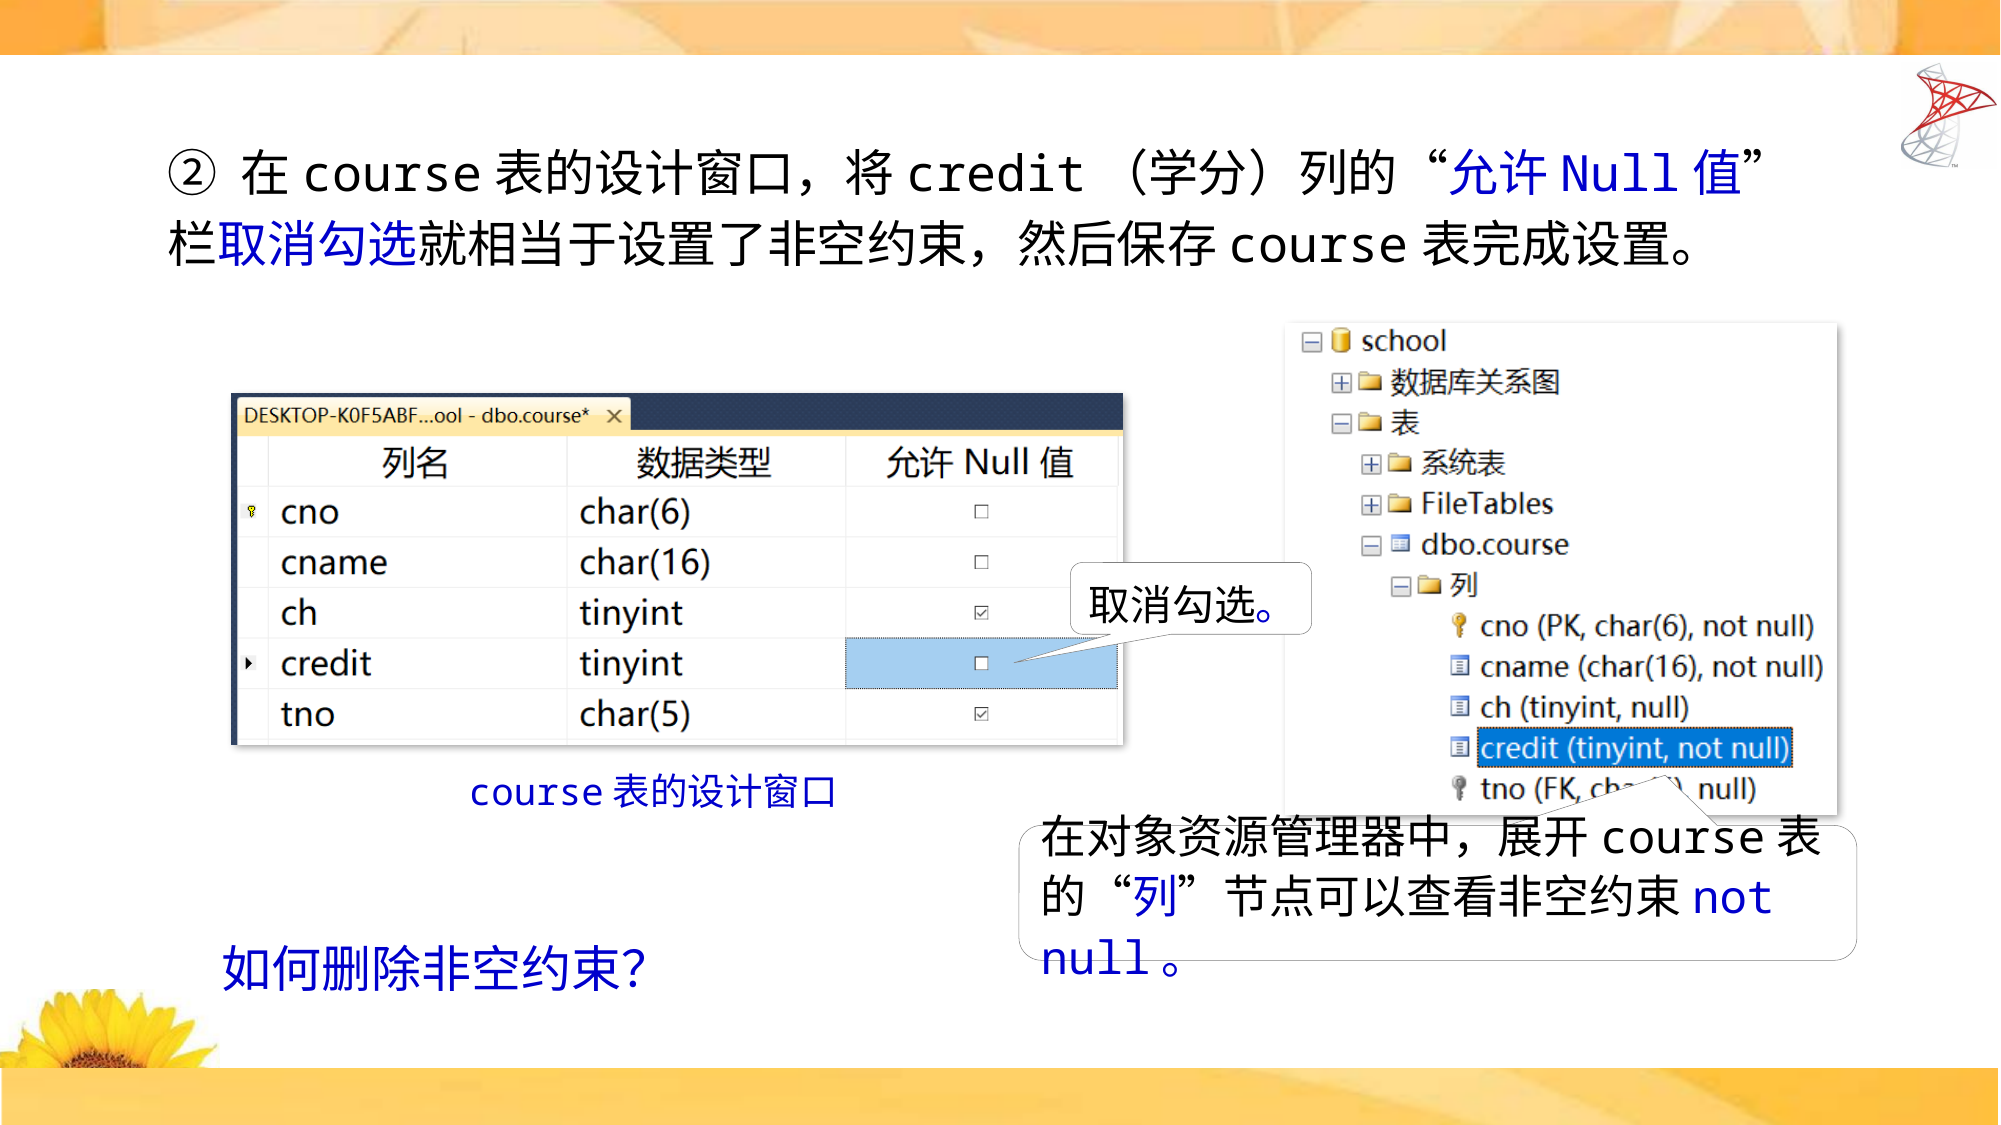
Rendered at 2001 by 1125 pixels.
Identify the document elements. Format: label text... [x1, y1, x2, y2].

text_box 在对象资源管理器中，展开course表的“列”节点可以查看非空约束not null。 [1017, 815, 1858, 962]
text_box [230, 393, 1312, 822]
picture [1901, 62, 1997, 169]
picture [1285, 323, 1837, 815]
text_box 如何删除非空约束？ [206, 929, 771, 1005]
picture [0, 0, 2001, 55]
picture [0, 989, 1998, 1125]
list ② 在course表的设计窗口，将credit（学分）列的“允许Null值”栏取消勾选就相当于设置了非空约束，然后保存course表完成设置。 [77, 121, 1837, 378]
